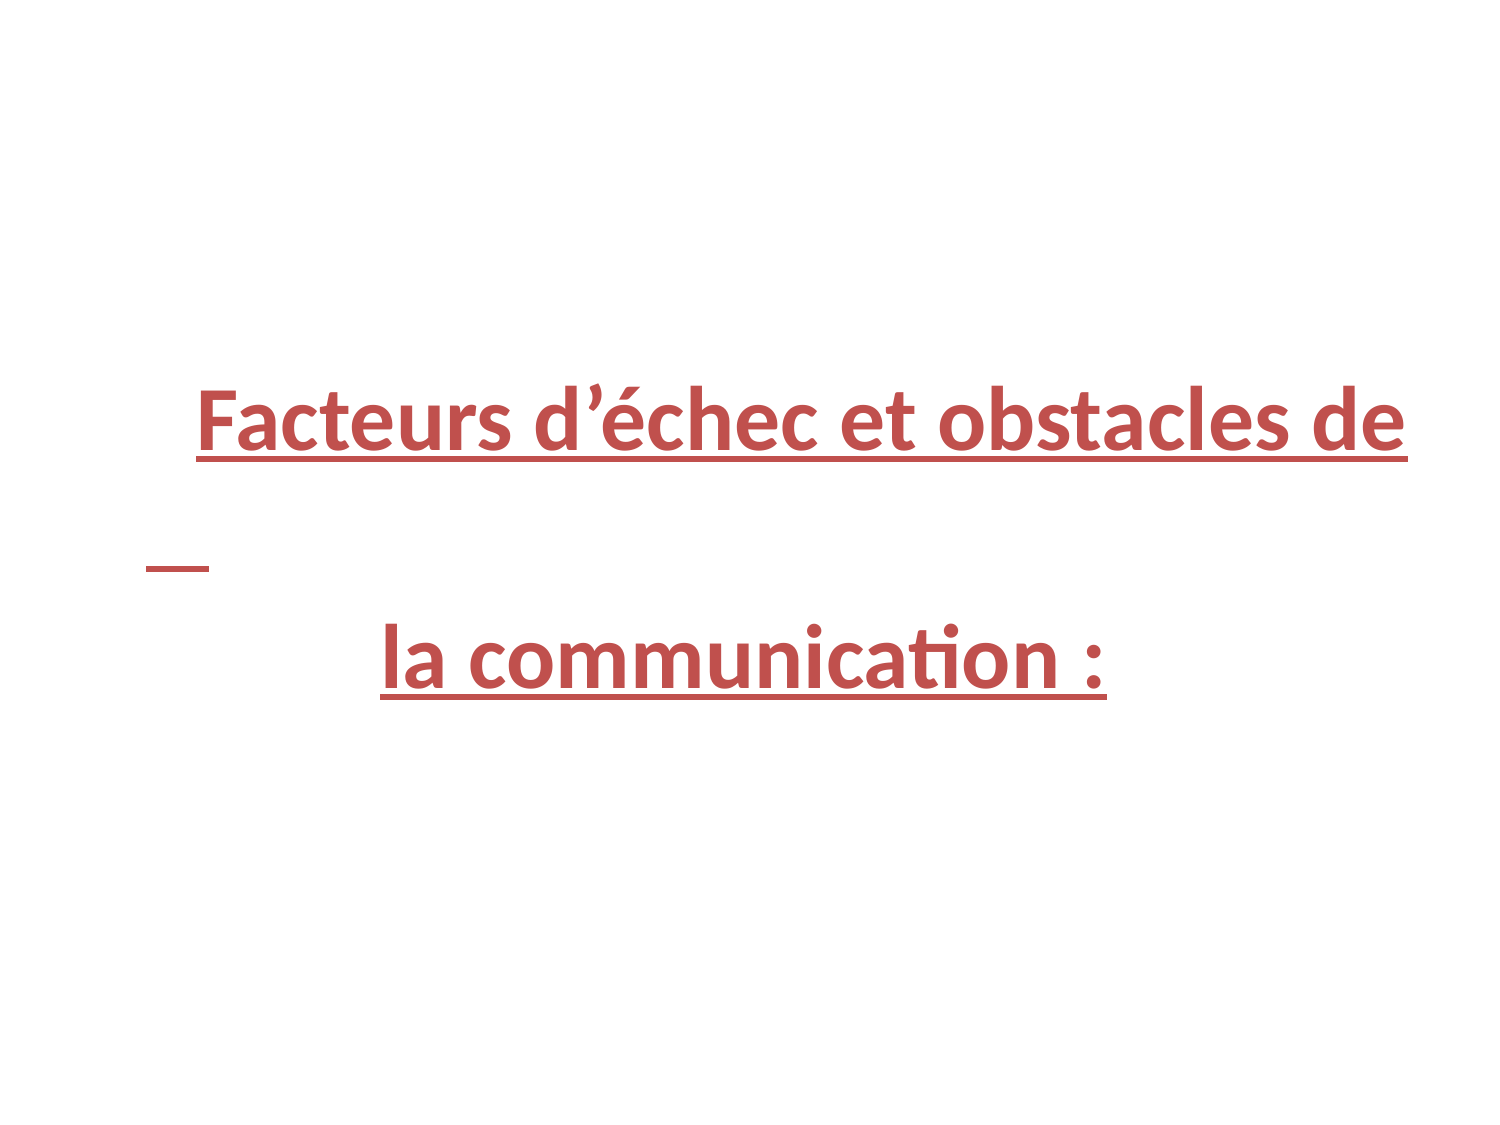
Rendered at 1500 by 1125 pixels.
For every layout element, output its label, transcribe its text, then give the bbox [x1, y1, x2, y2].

list Facteurs d’échec et obstacles de la communication : [75, 262, 1425, 1005]
